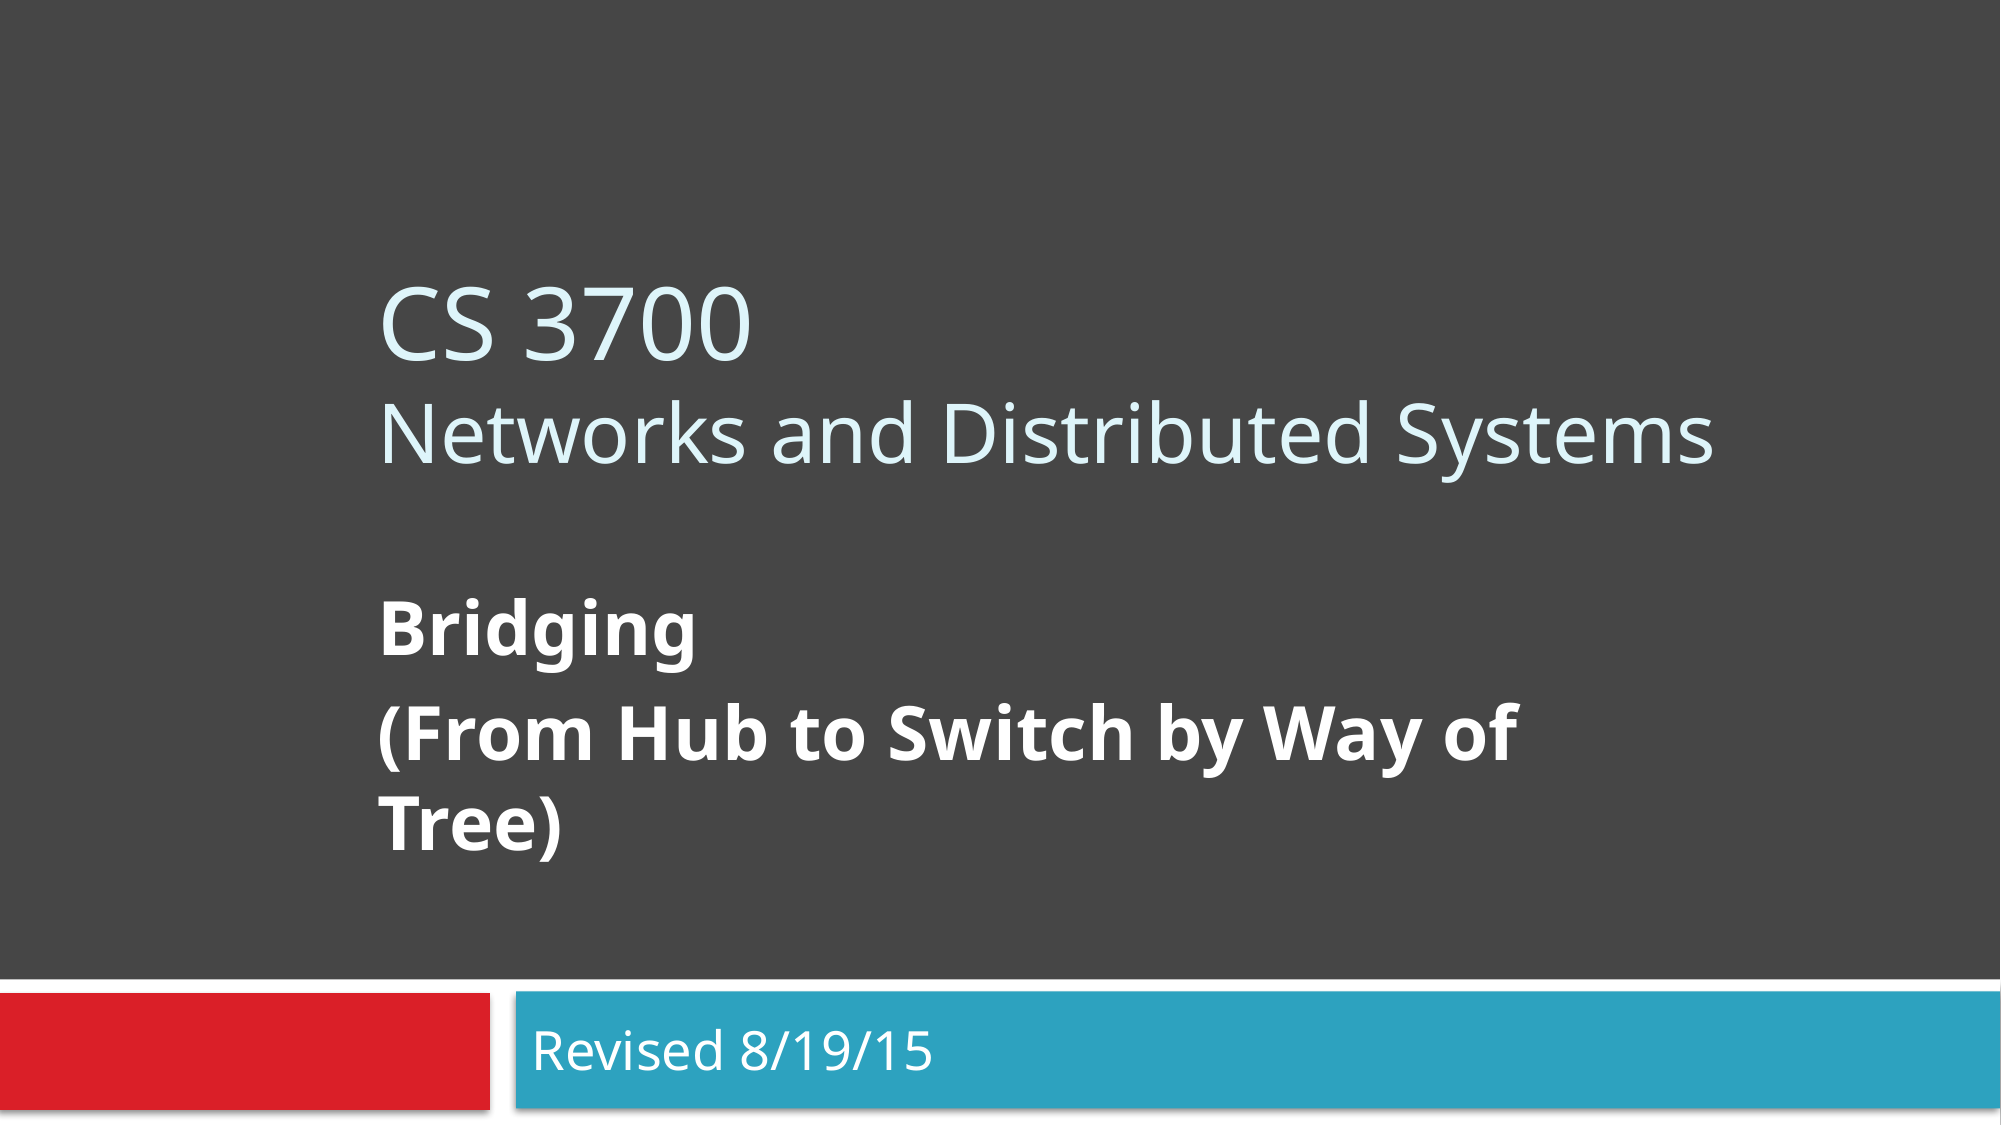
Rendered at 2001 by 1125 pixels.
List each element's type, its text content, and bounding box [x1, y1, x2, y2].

text_box Bridging (From Hub to Switch by Way of Tree) [362, 573, 1721, 924]
title CS 3700 Networks and Distributed Systems [362, 187, 1746, 488]
subtitle Revised 8/19/15 [516, 992, 1984, 1105]
